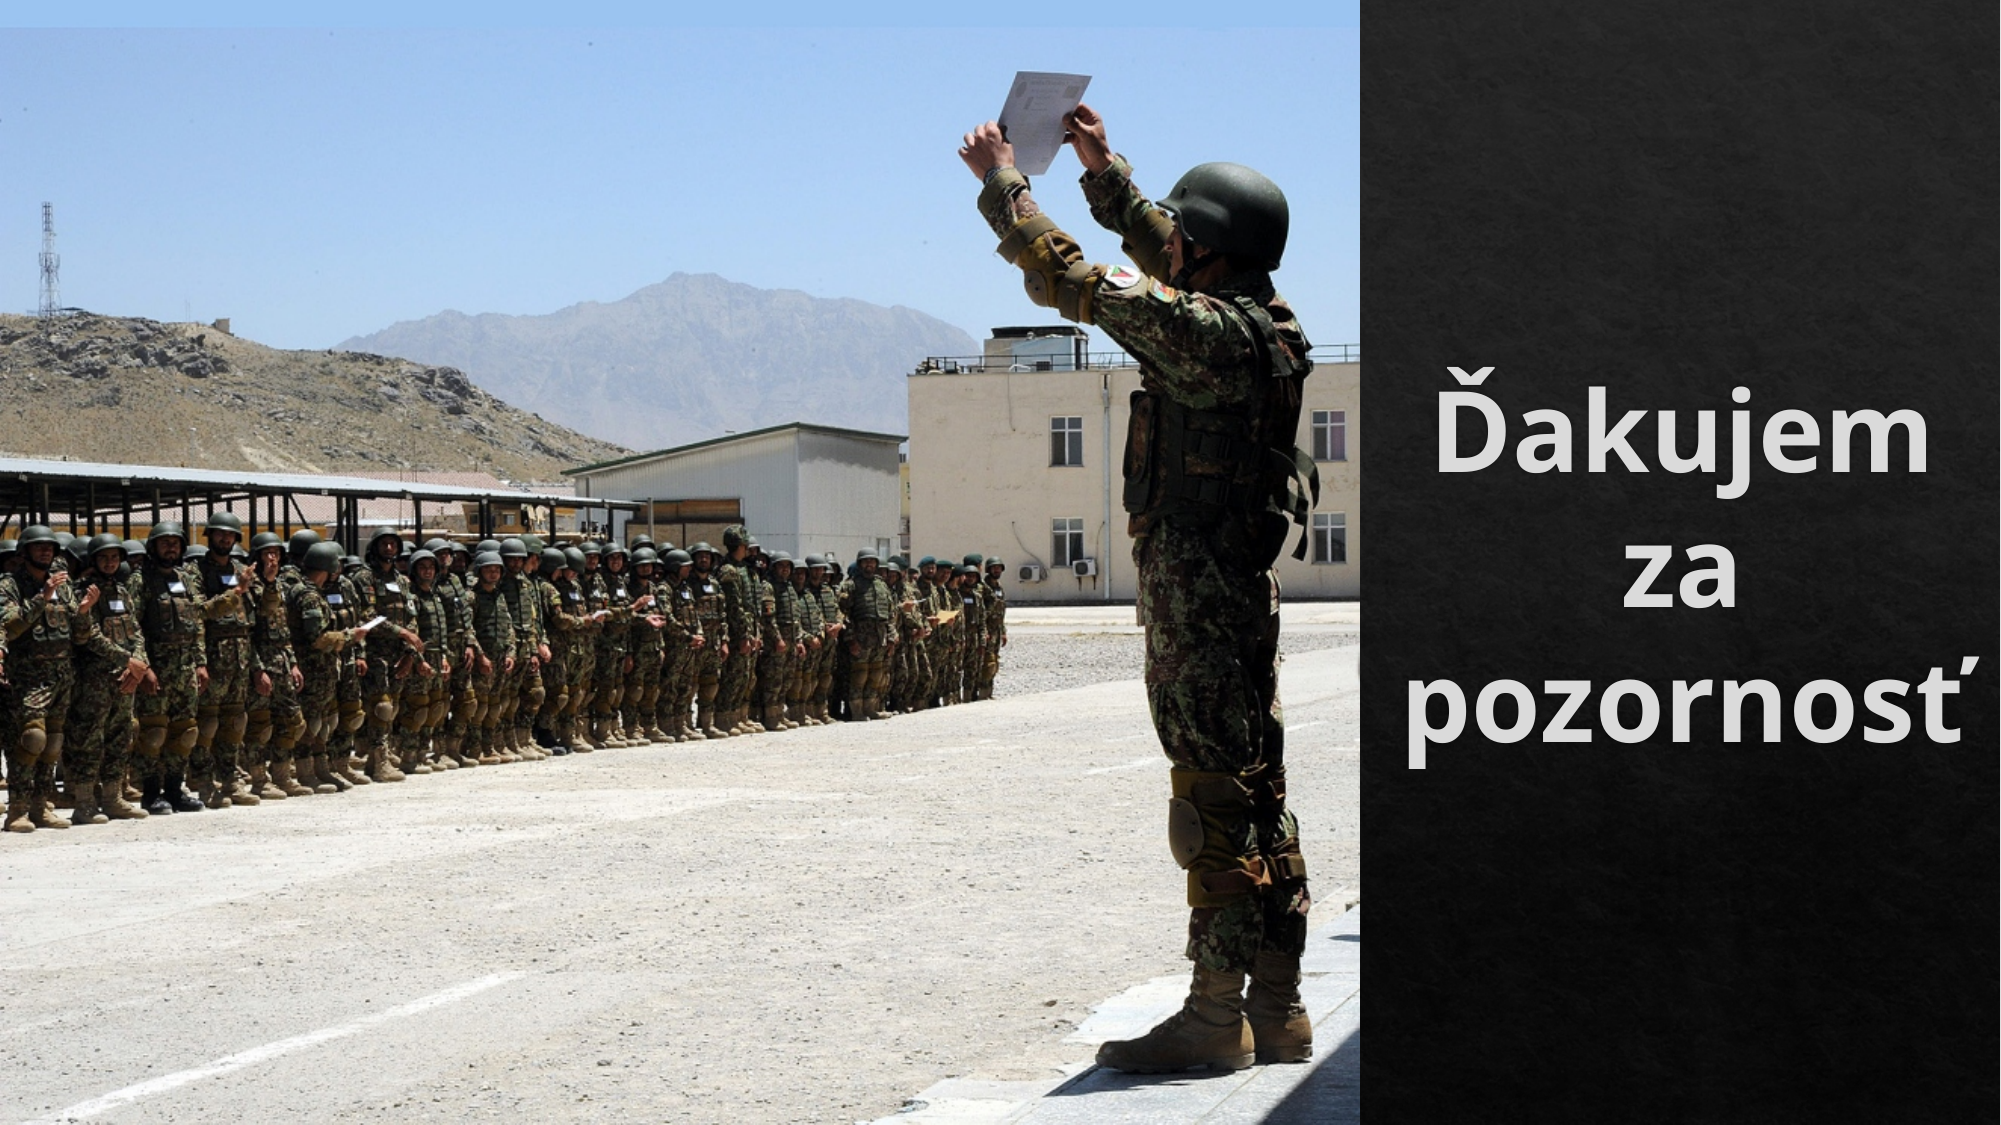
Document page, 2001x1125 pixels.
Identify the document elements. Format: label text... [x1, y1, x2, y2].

picture [0, 0, 1360, 1125]
list Ďakujem za pozornosť [1364, 0, 2000, 1125]
